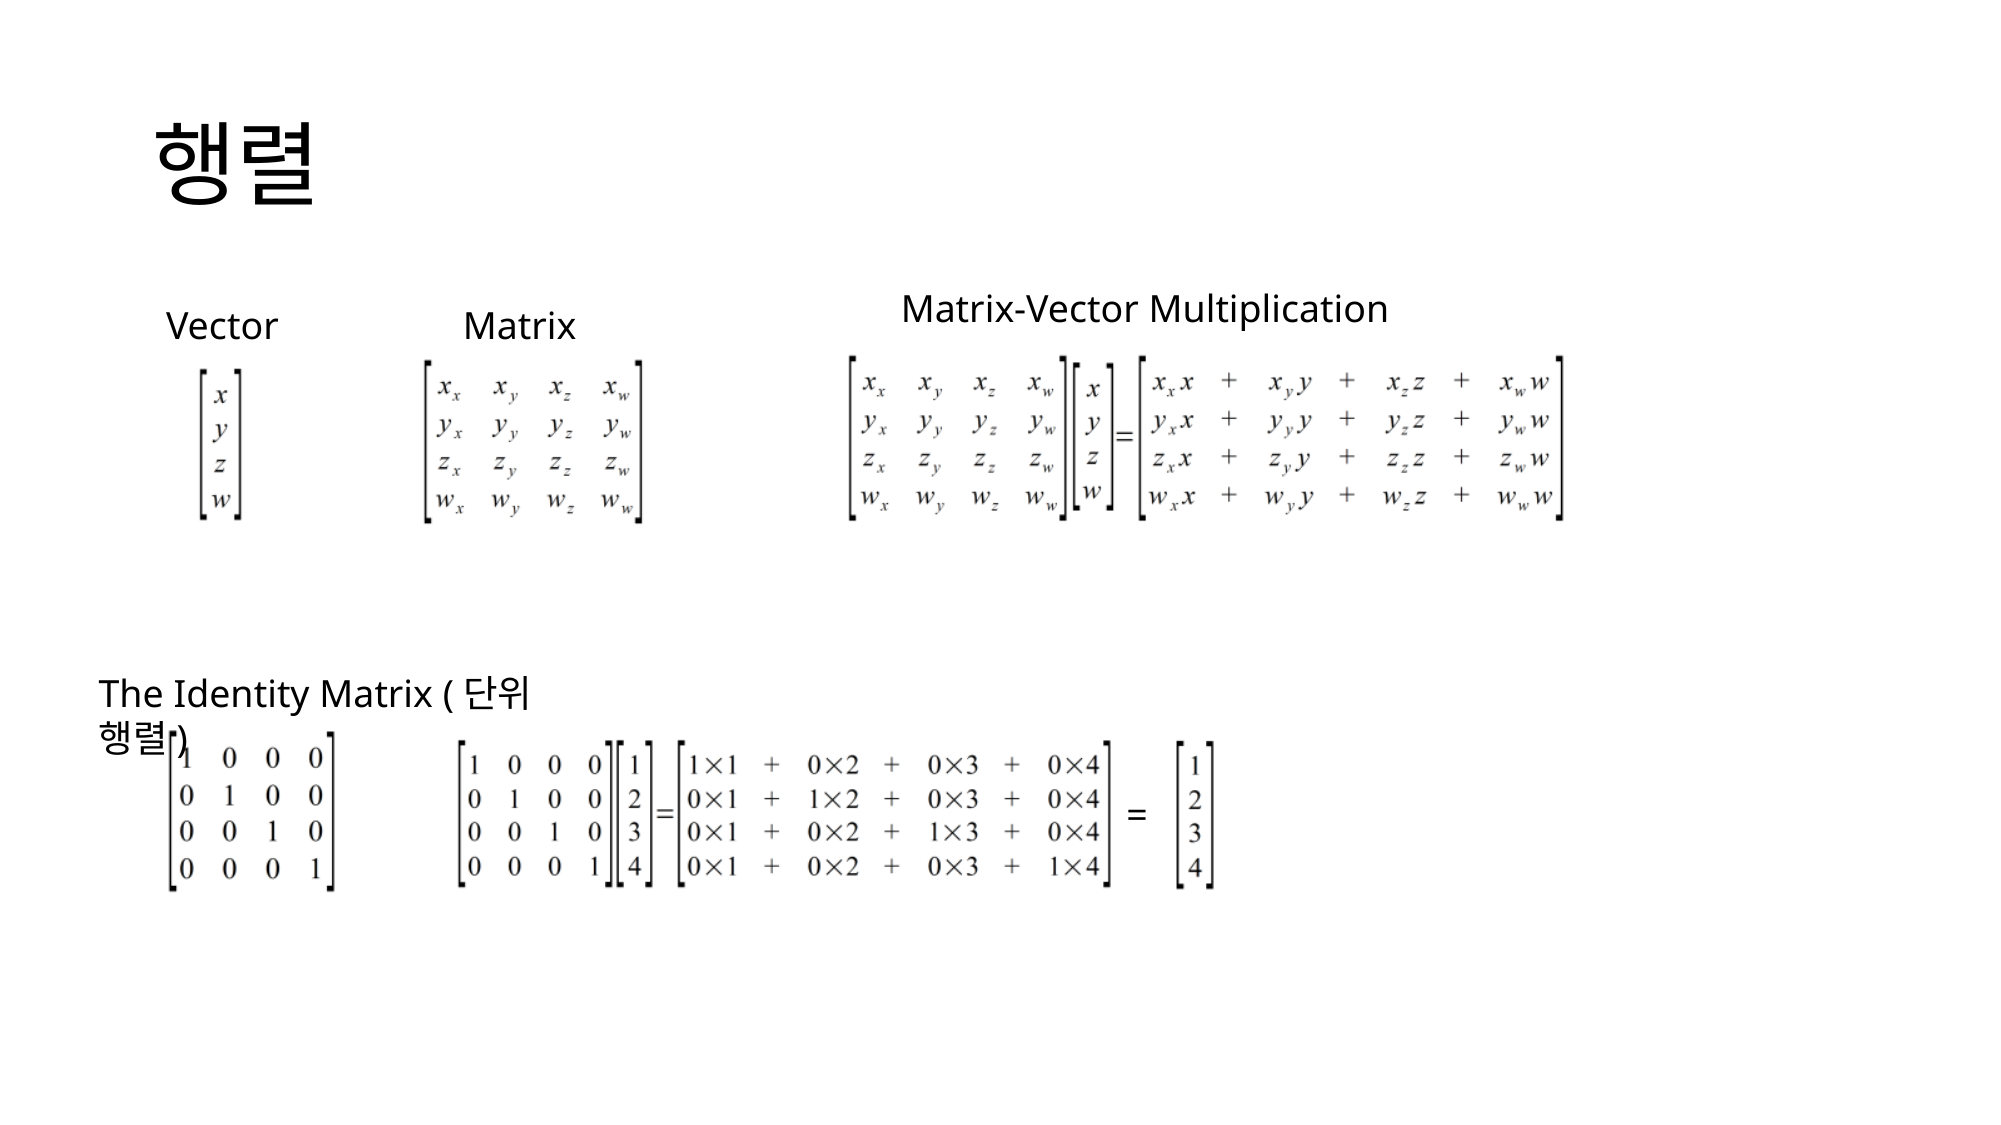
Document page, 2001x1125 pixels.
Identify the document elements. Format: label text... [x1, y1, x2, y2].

picture [1169, 726, 1223, 900]
picture [416, 346, 652, 536]
text_box Matrix [397, 295, 642, 355]
picture [837, 345, 1571, 528]
picture [154, 714, 351, 901]
title 행렬 [137, 59, 1863, 278]
text_box Matrix-Vector Multiplication [886, 277, 1462, 337]
text_box Vector [100, 295, 345, 355]
text_box = [1121, 783, 1168, 844]
text_box The Identity Matrix (단위 행렬) [83, 662, 614, 768]
picture [189, 355, 256, 528]
picture [440, 723, 1121, 897]
